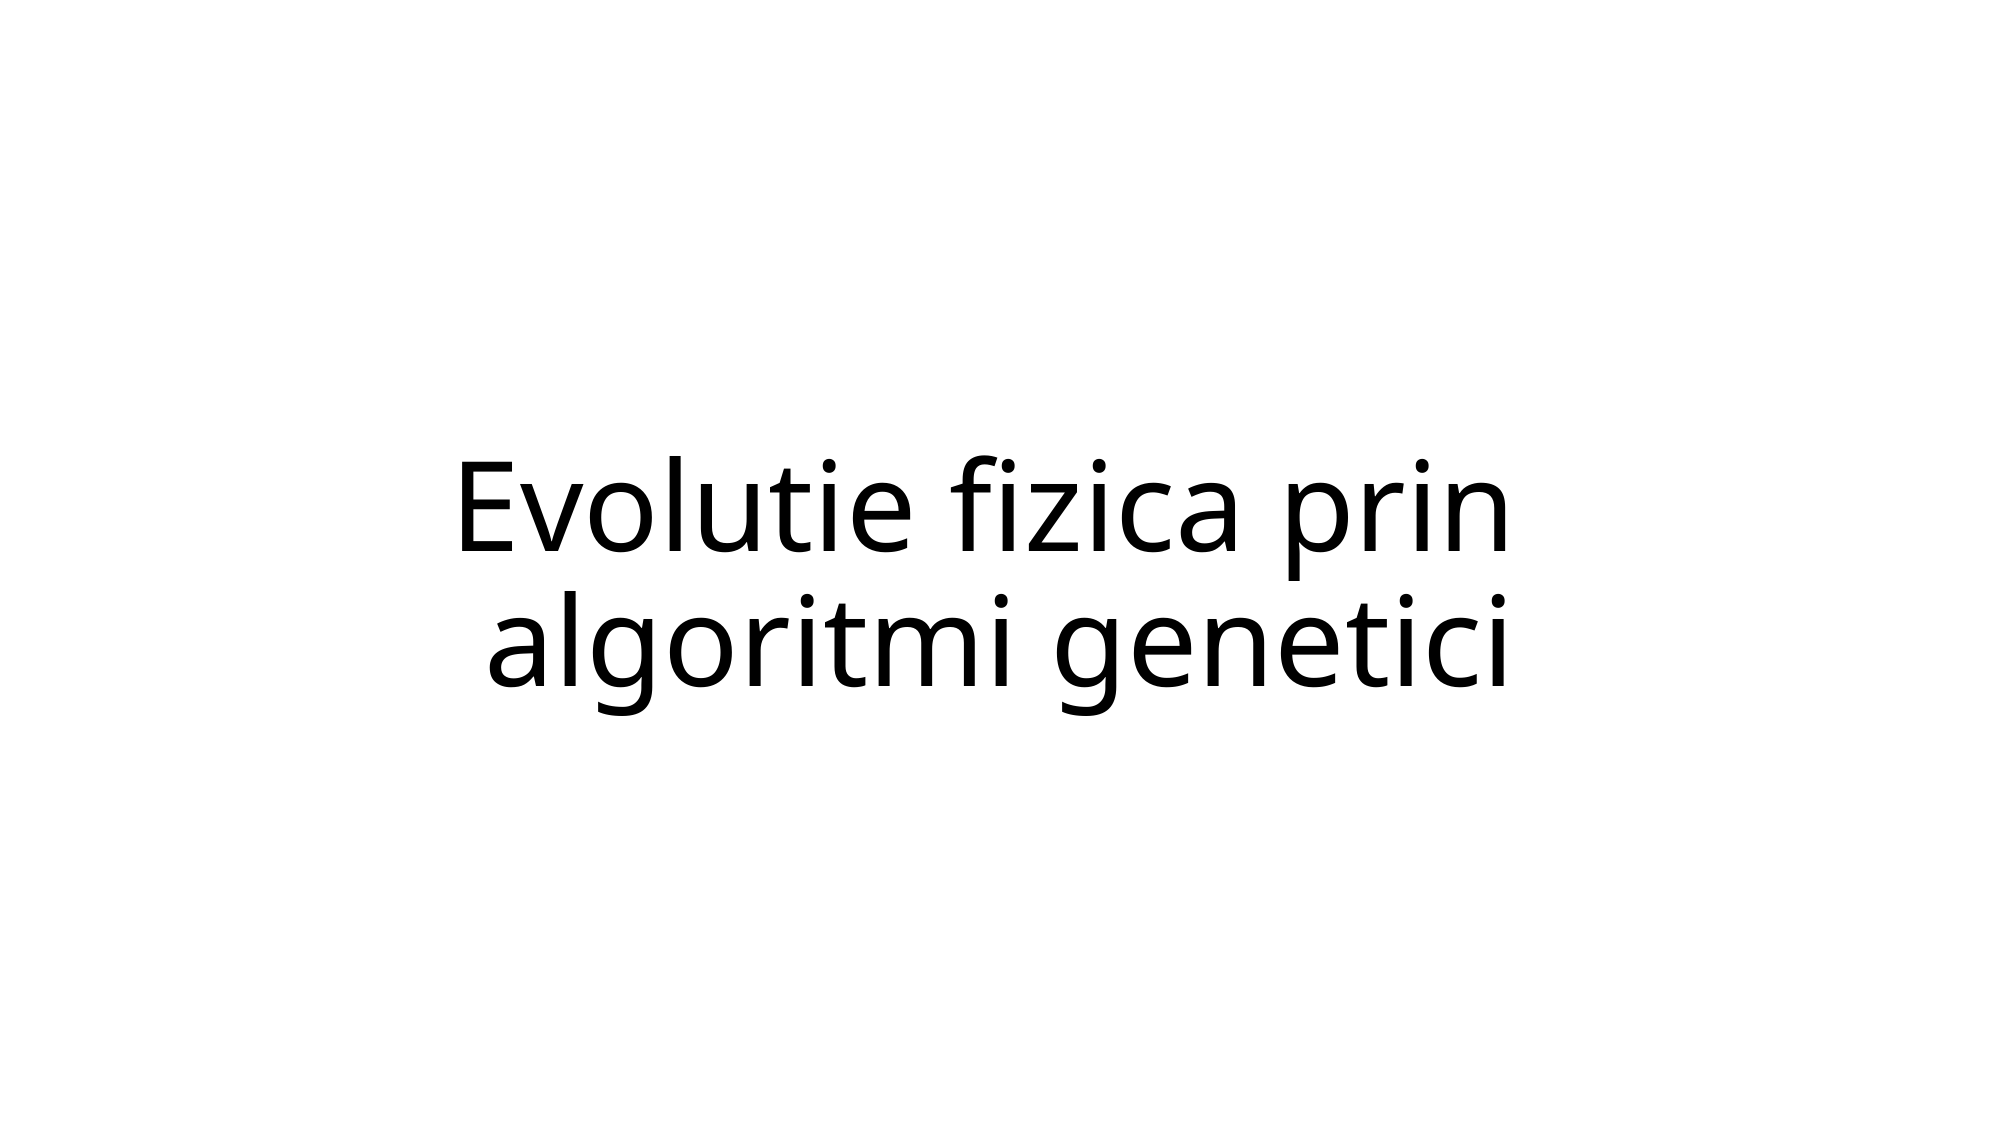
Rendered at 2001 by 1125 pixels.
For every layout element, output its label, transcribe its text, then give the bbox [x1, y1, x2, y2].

title Evolutie fizica prin algoritmi genetici [249, 329, 1750, 722]
